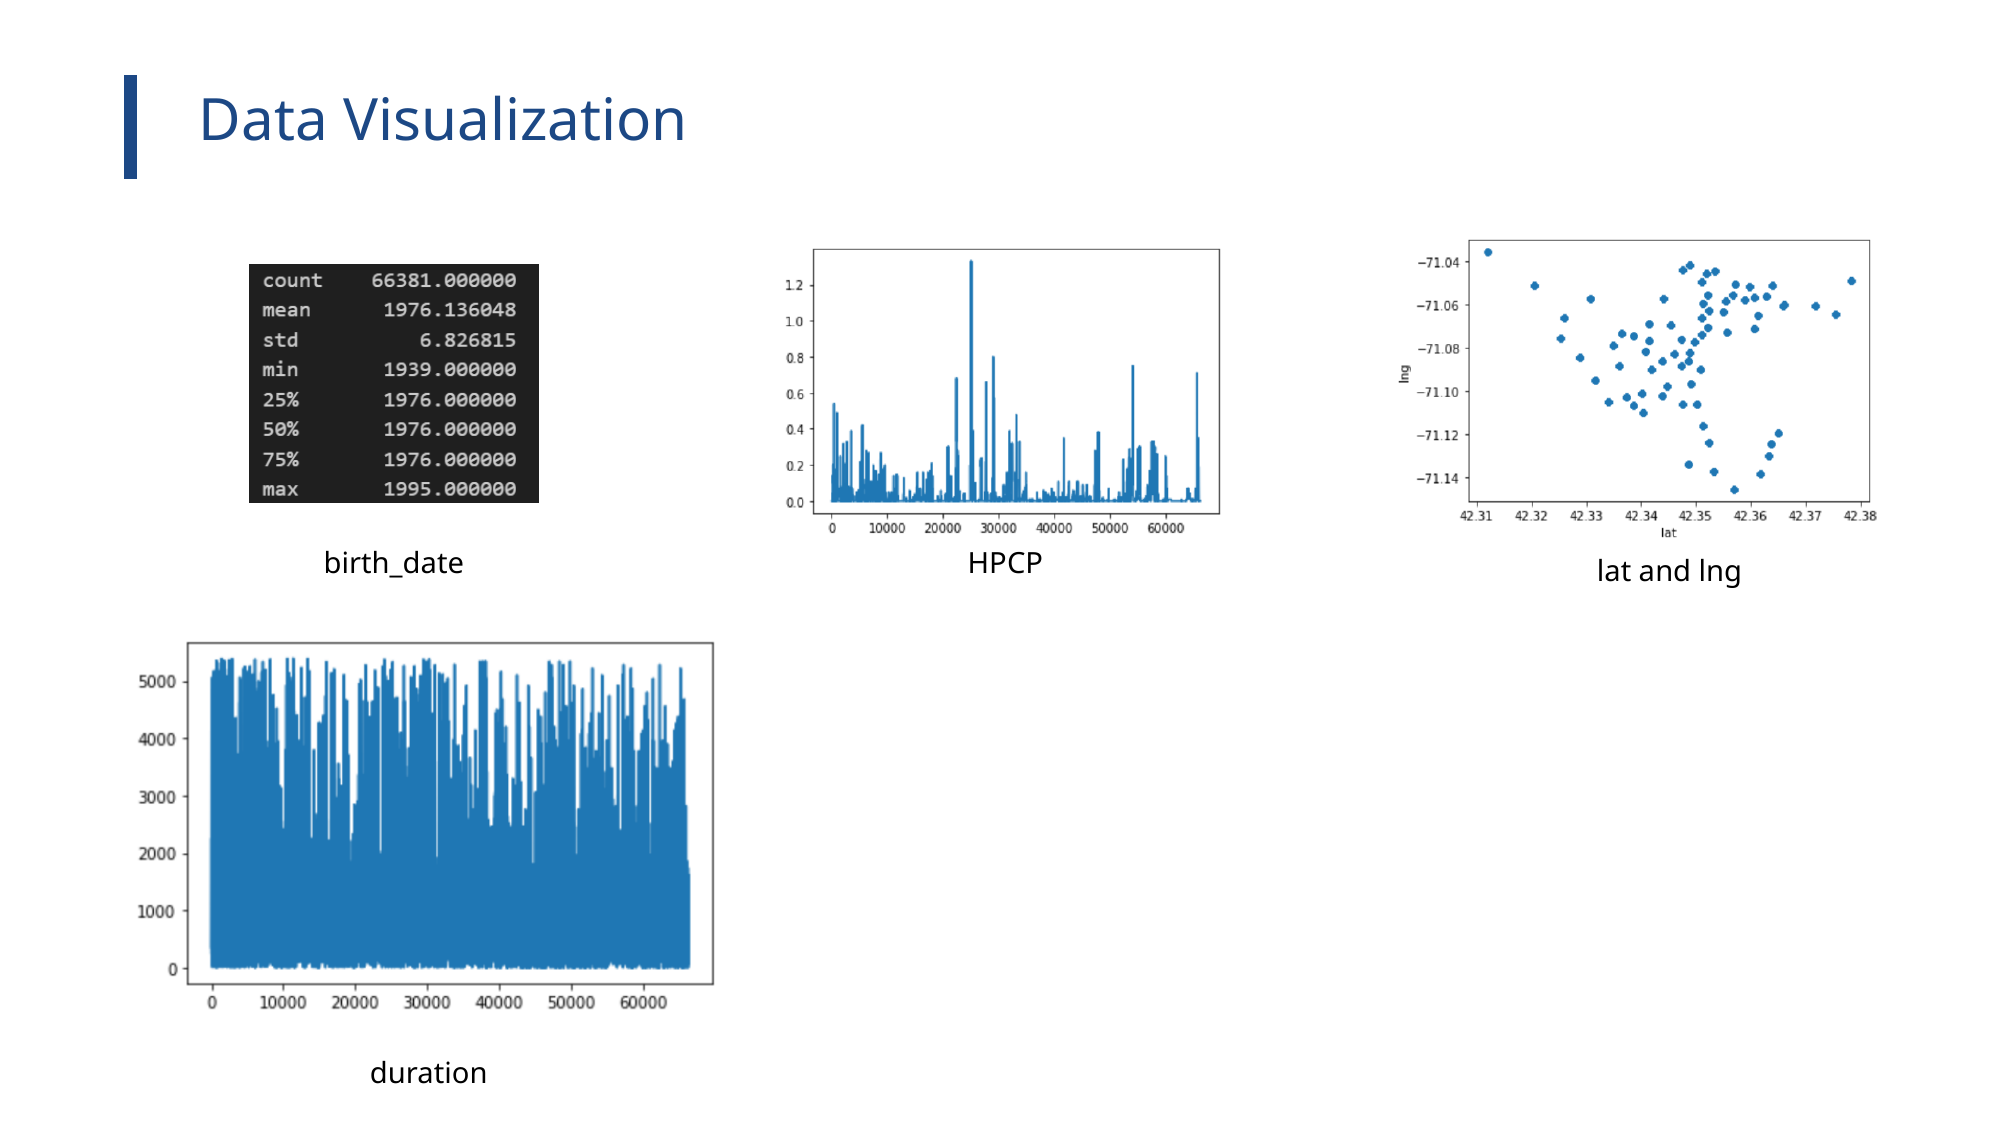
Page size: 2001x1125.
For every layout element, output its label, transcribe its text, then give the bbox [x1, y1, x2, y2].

text_box HPCP [841, 538, 1169, 587]
text_box duration [265, 1046, 593, 1097]
text_box lat and lng [1506, 545, 1834, 595]
picture [130, 635, 719, 1020]
picture [1390, 233, 1881, 545]
picture [249, 264, 539, 503]
picture [777, 241, 1223, 538]
text_box birth_date [230, 537, 558, 587]
text_box Data Visualization [184, 75, 1071, 160]
